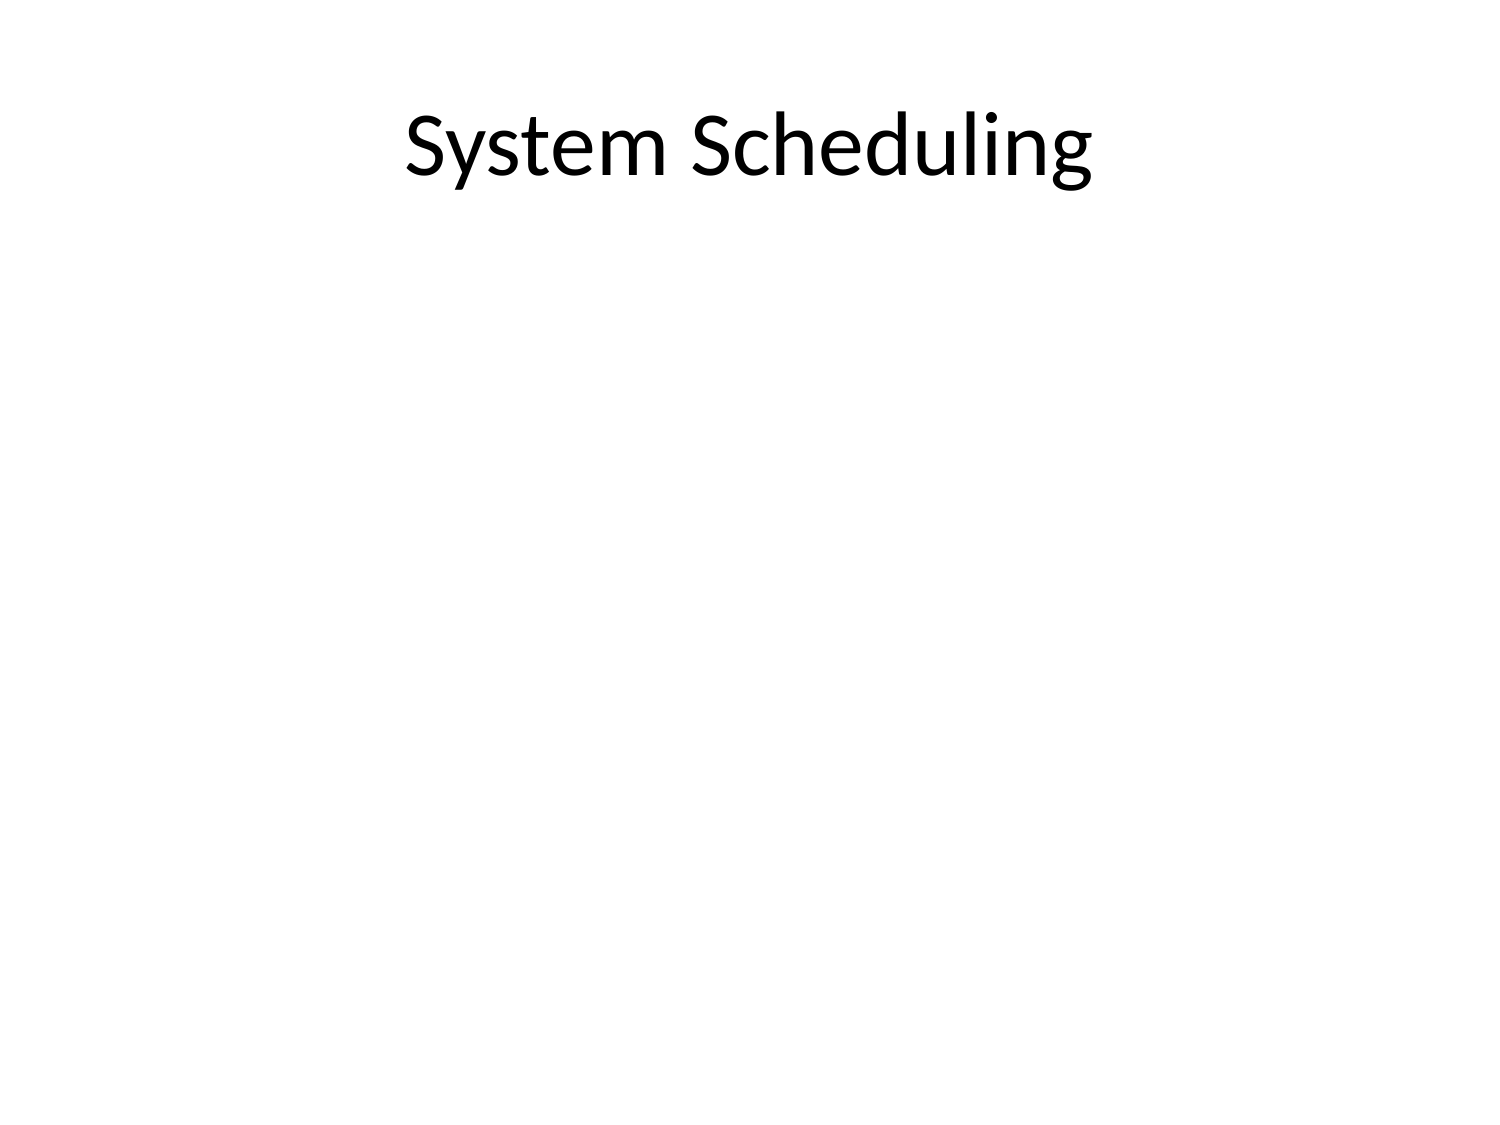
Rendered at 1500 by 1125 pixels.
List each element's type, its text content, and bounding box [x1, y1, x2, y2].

title System Scheduling [75, 45, 1425, 233]
